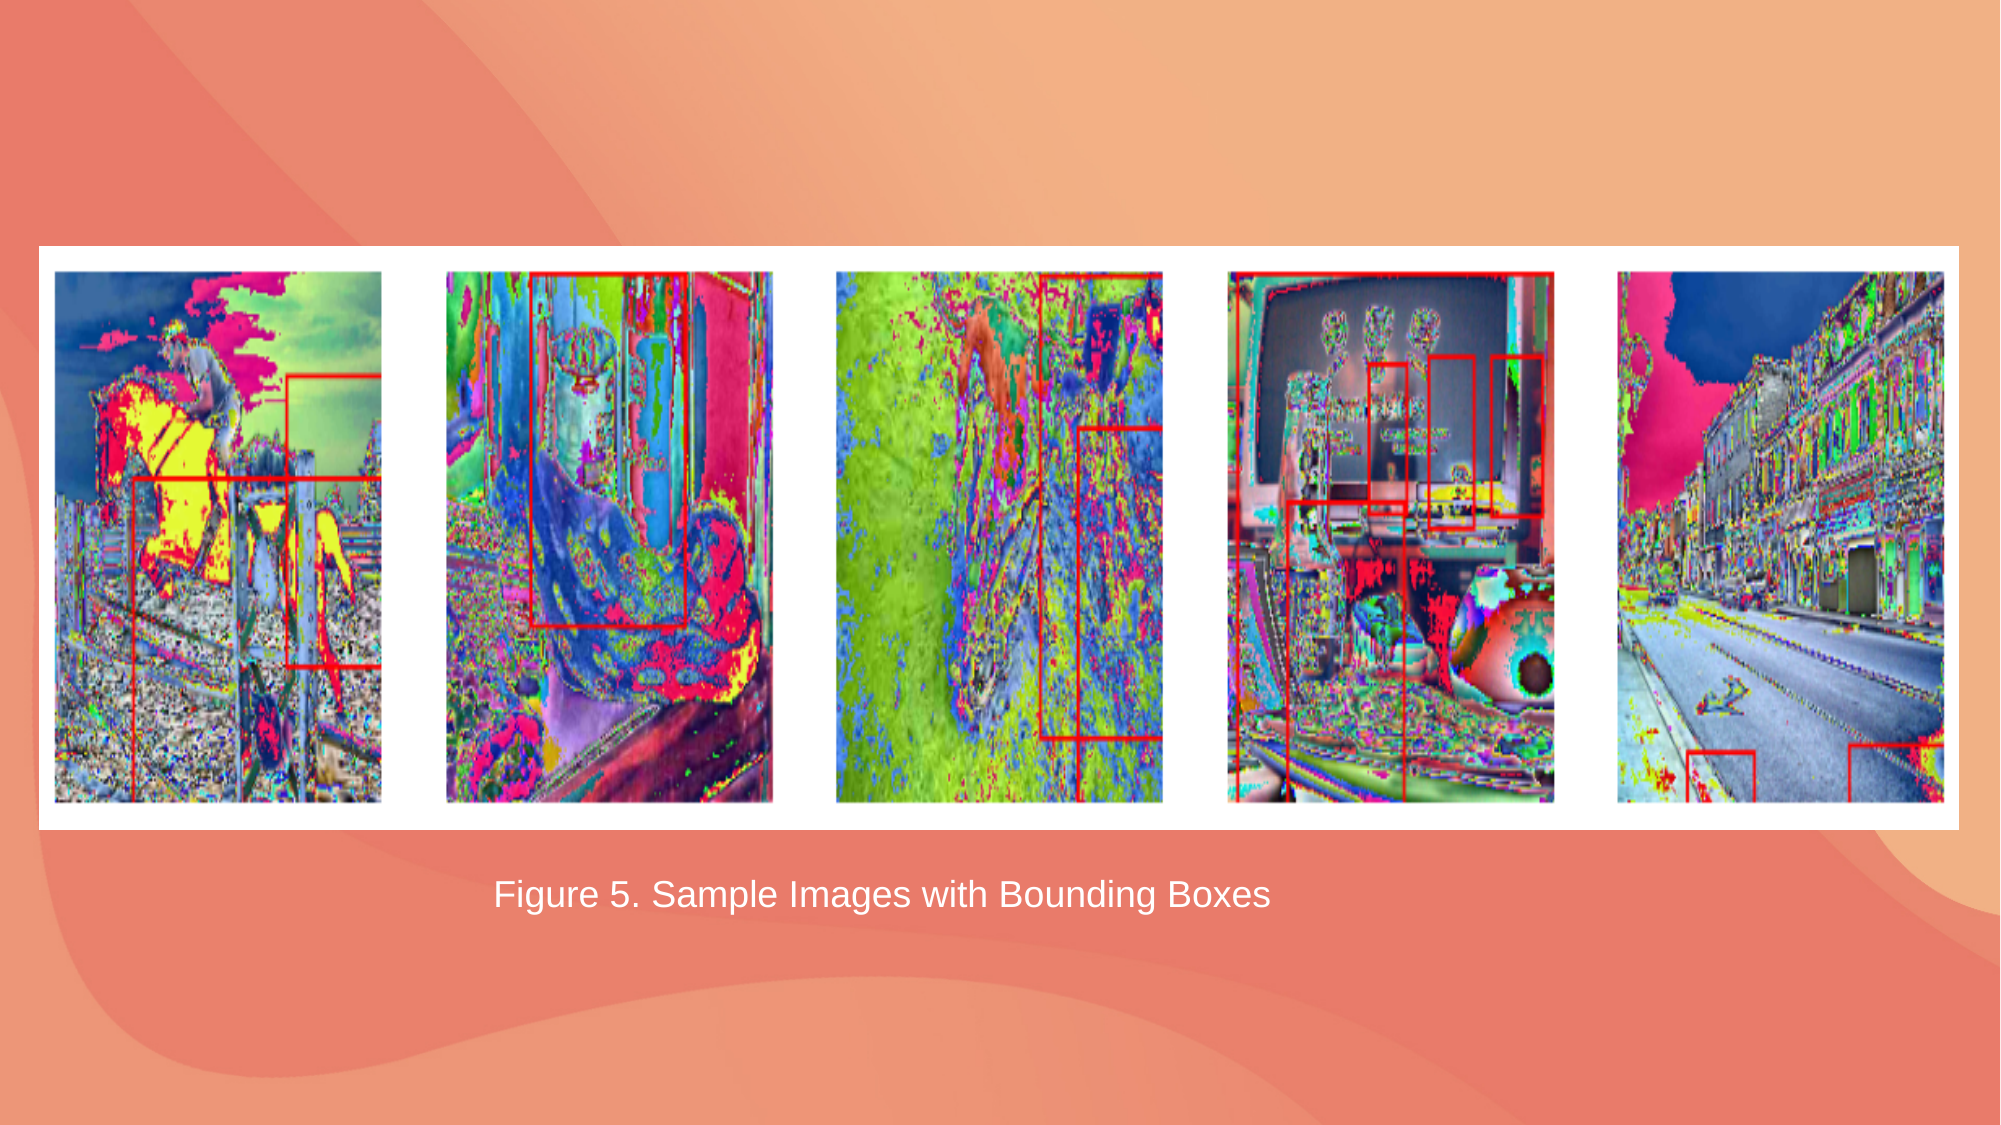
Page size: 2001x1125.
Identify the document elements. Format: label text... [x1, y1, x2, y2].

text_box Figure 5. Sample Images with Bounding Boxes [478, 862, 1619, 923]
picture [0, 0, 2001, 1125]
